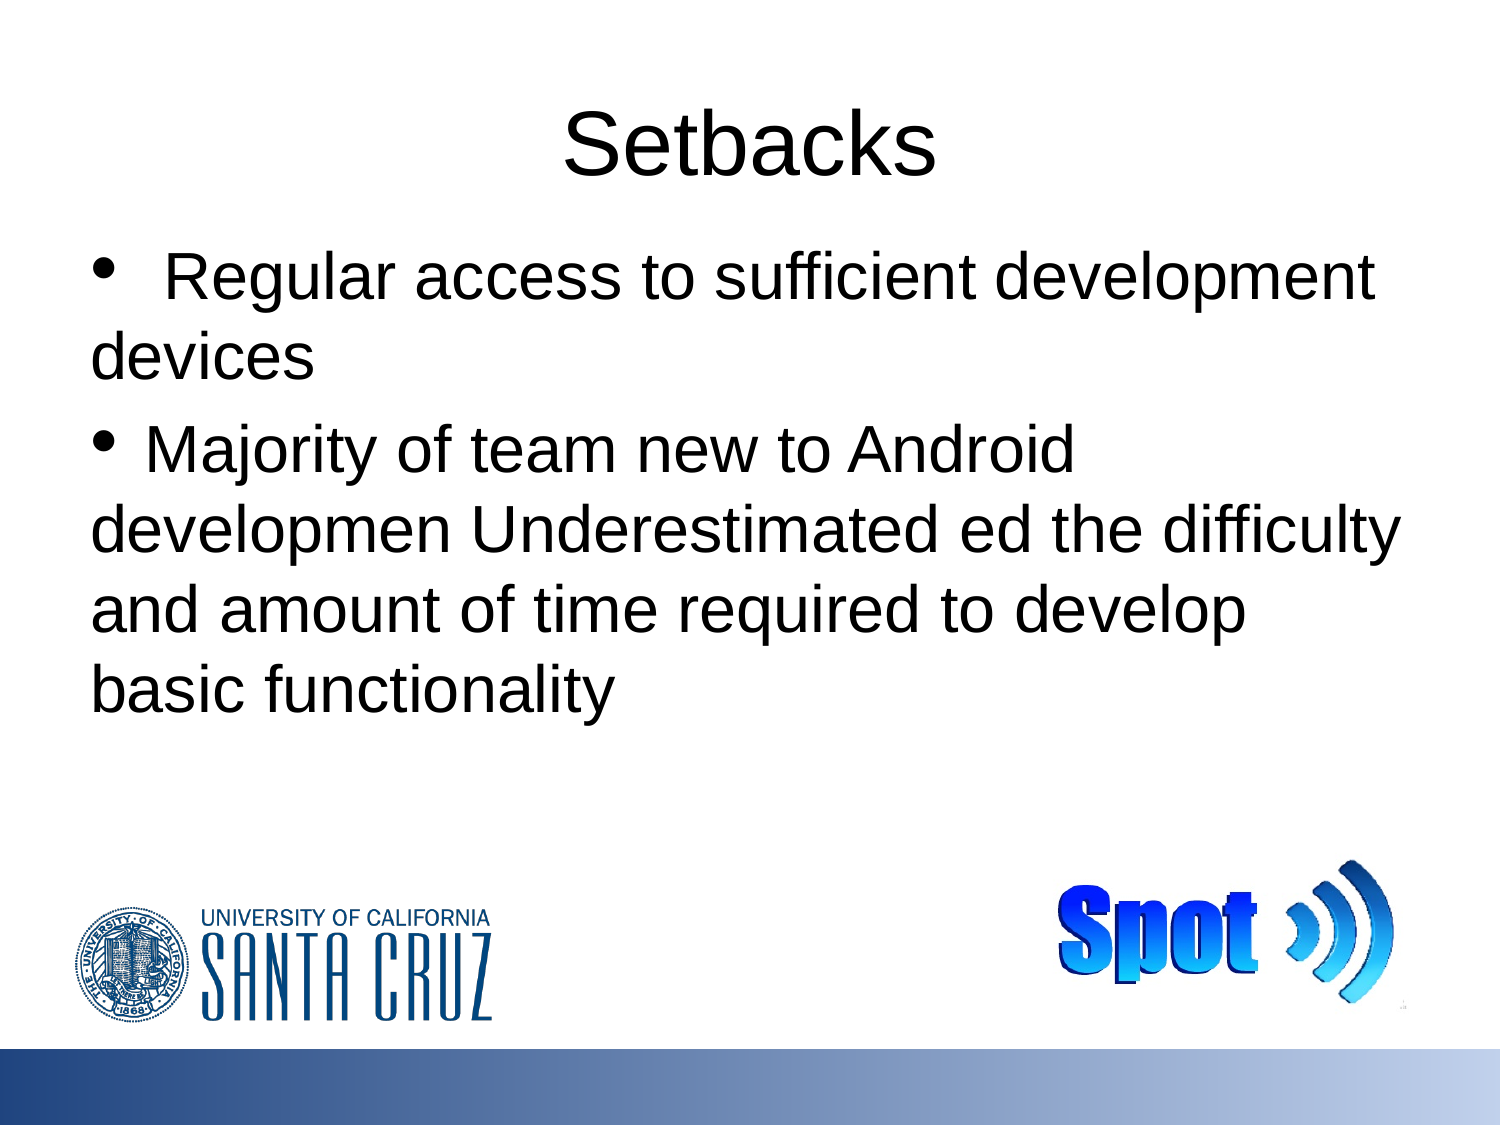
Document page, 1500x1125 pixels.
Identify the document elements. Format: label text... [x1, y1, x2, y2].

picture [74, 904, 494, 1026]
picture [999, 812, 1419, 1048]
text_box [0, 1048, 1500, 1125]
title Setbacks [74, 44, 1426, 224]
list Regular access to sufficient development devices Majority of team new to Android developmen Underestimated ed the difficulty and amount of time required to develop basic functionality [74, 224, 1426, 613]
